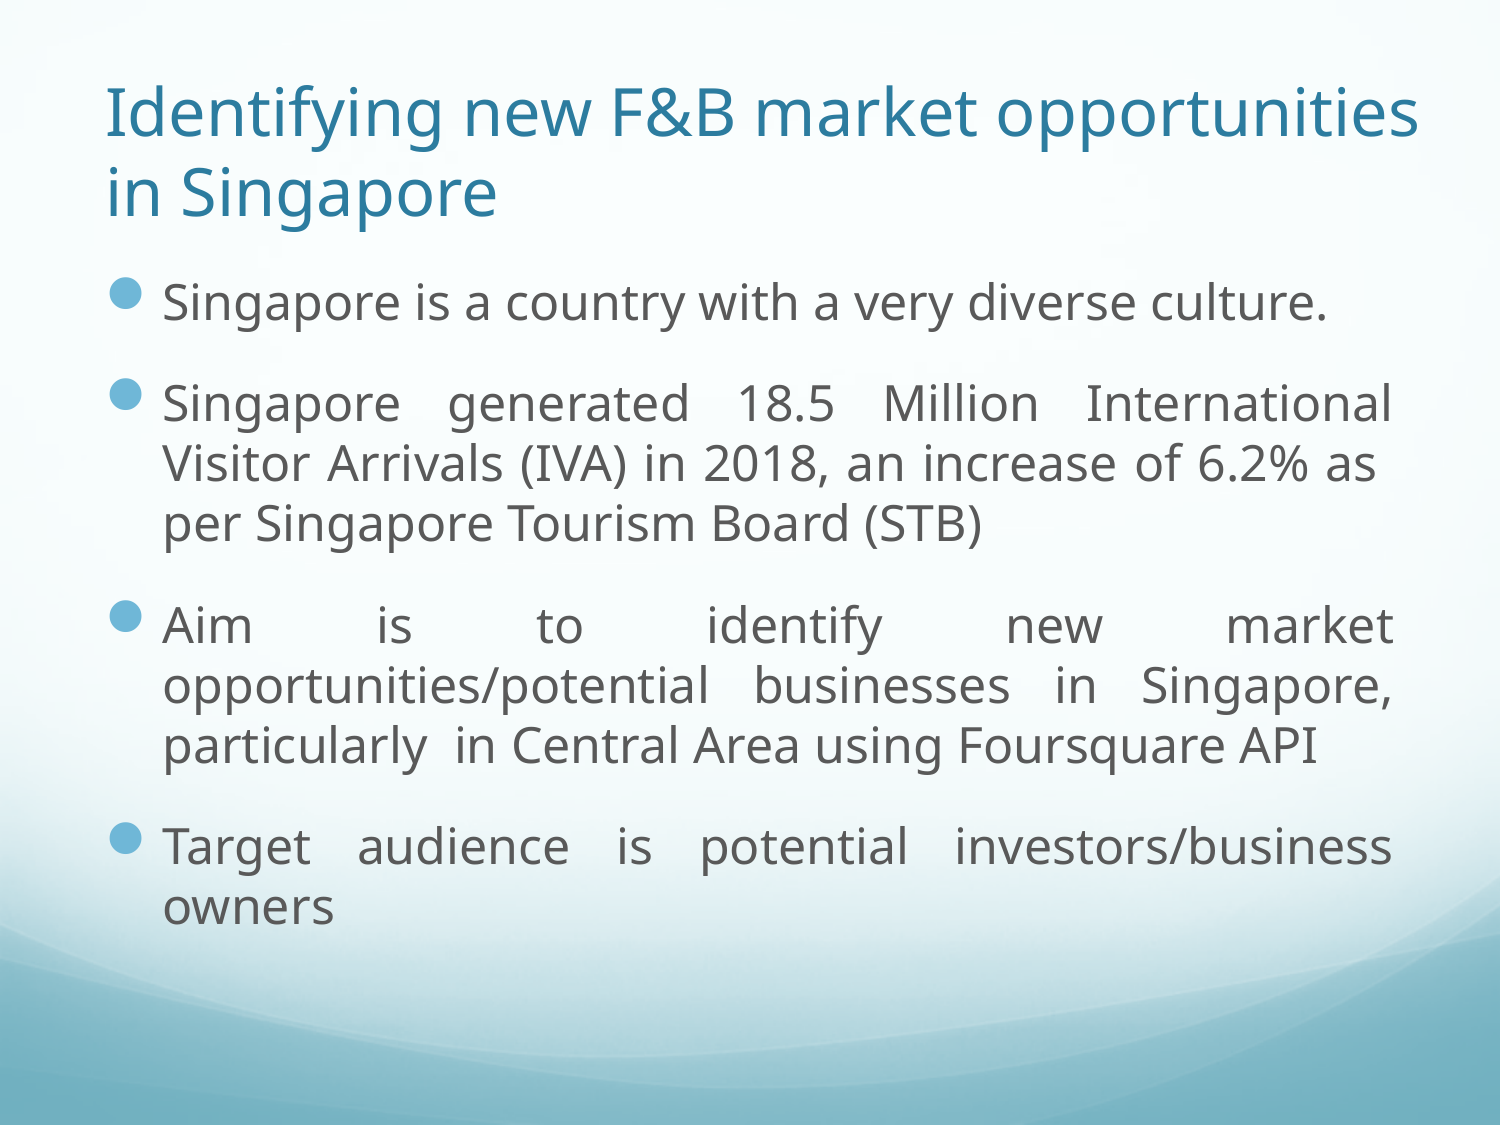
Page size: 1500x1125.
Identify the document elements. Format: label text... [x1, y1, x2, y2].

title Identifying new F&B market opportunities in Singapore [90, 17, 1445, 237]
list Singapore is a country with a very diverse culture. Singapore generated 18.5 Million International Visitor Arrivals (IVA) in 2018, an increase of 6.2% as per Singapore Tourism Board (STB) Aim is to identify new market opportunities/potential businesses in Singapore, particularly in Central Area using Foursquare API Target audience is potential investors/business owners [90, 262, 1410, 975]
